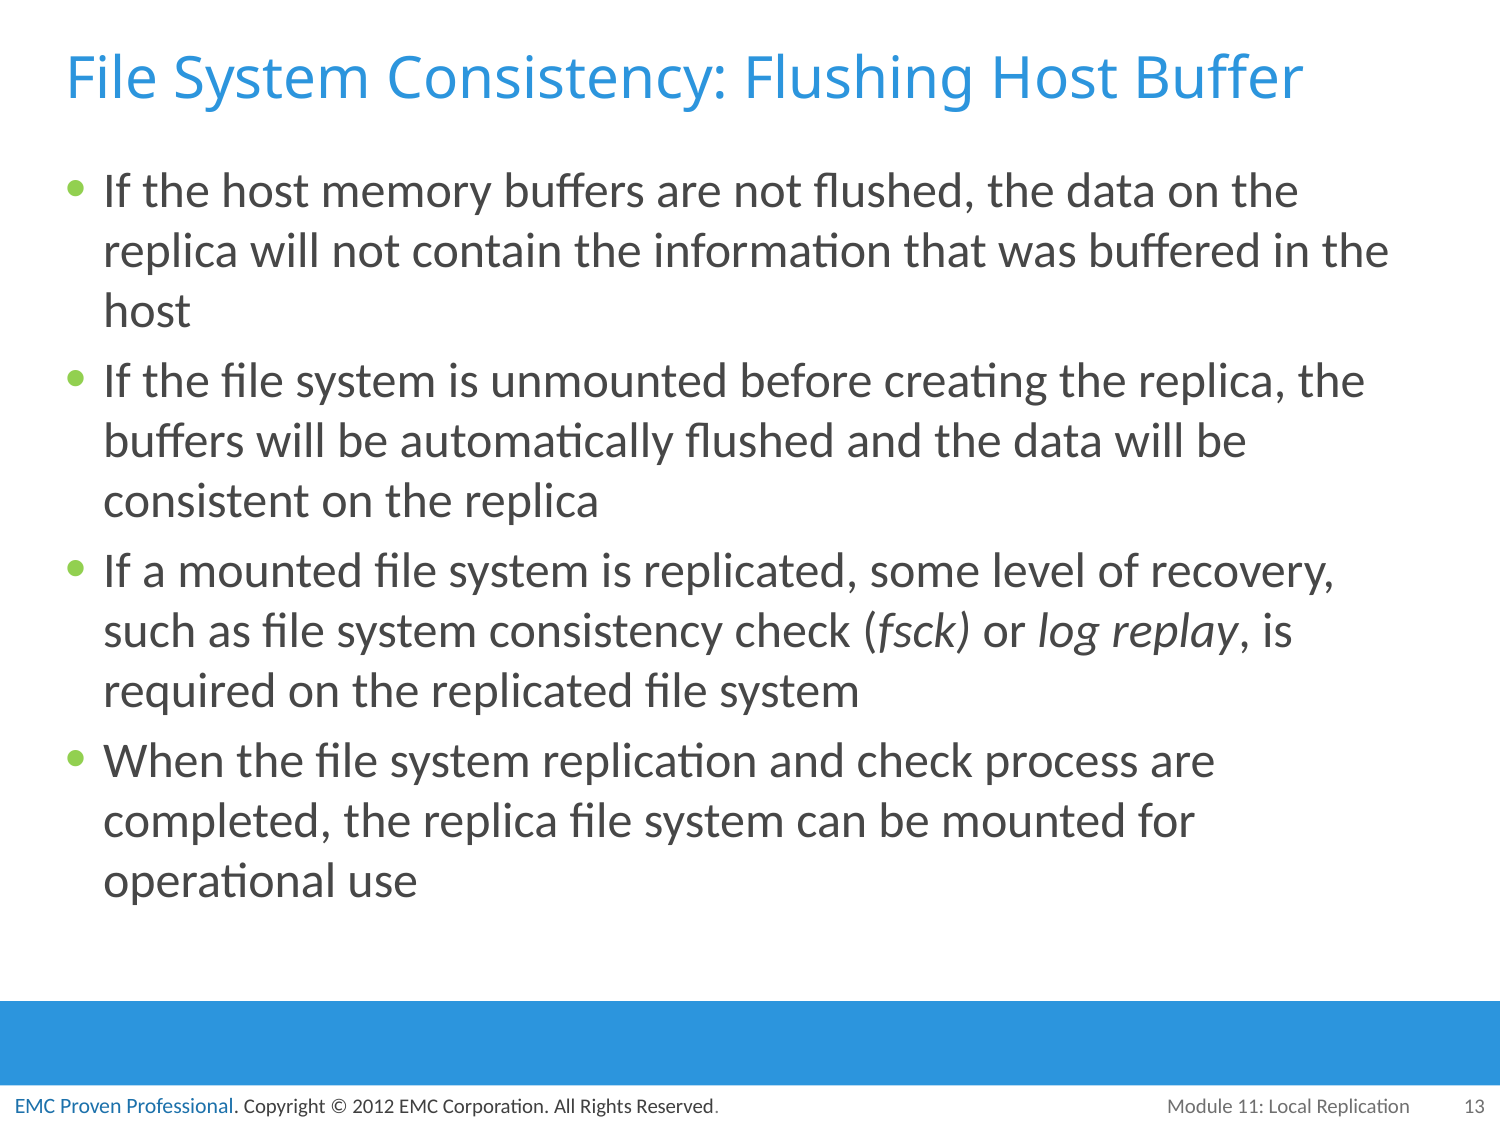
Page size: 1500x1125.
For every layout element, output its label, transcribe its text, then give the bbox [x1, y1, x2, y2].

slide_number 13 [1425, 1087, 1500, 1125]
list If the host memory buffers are not flushed, the data on the replica will not contain the information that was buffered in the host If the file system is unmounted before creating the replica, the buffers will be automatically flushed and the data will be consistent on the replica If a mounted file system is replicated, some level of recovery, such as file system consistency check (fsck) or log replay, is required on the replicated file system When the file system replication and check process are completed, the replica file system can be mounted for operational use [49, 149, 1438, 1001]
footer Module 11: Local Replication [737, 1087, 1425, 1125]
title File System Consistency: Flushing Host Buffer [49, 12, 1438, 138]
